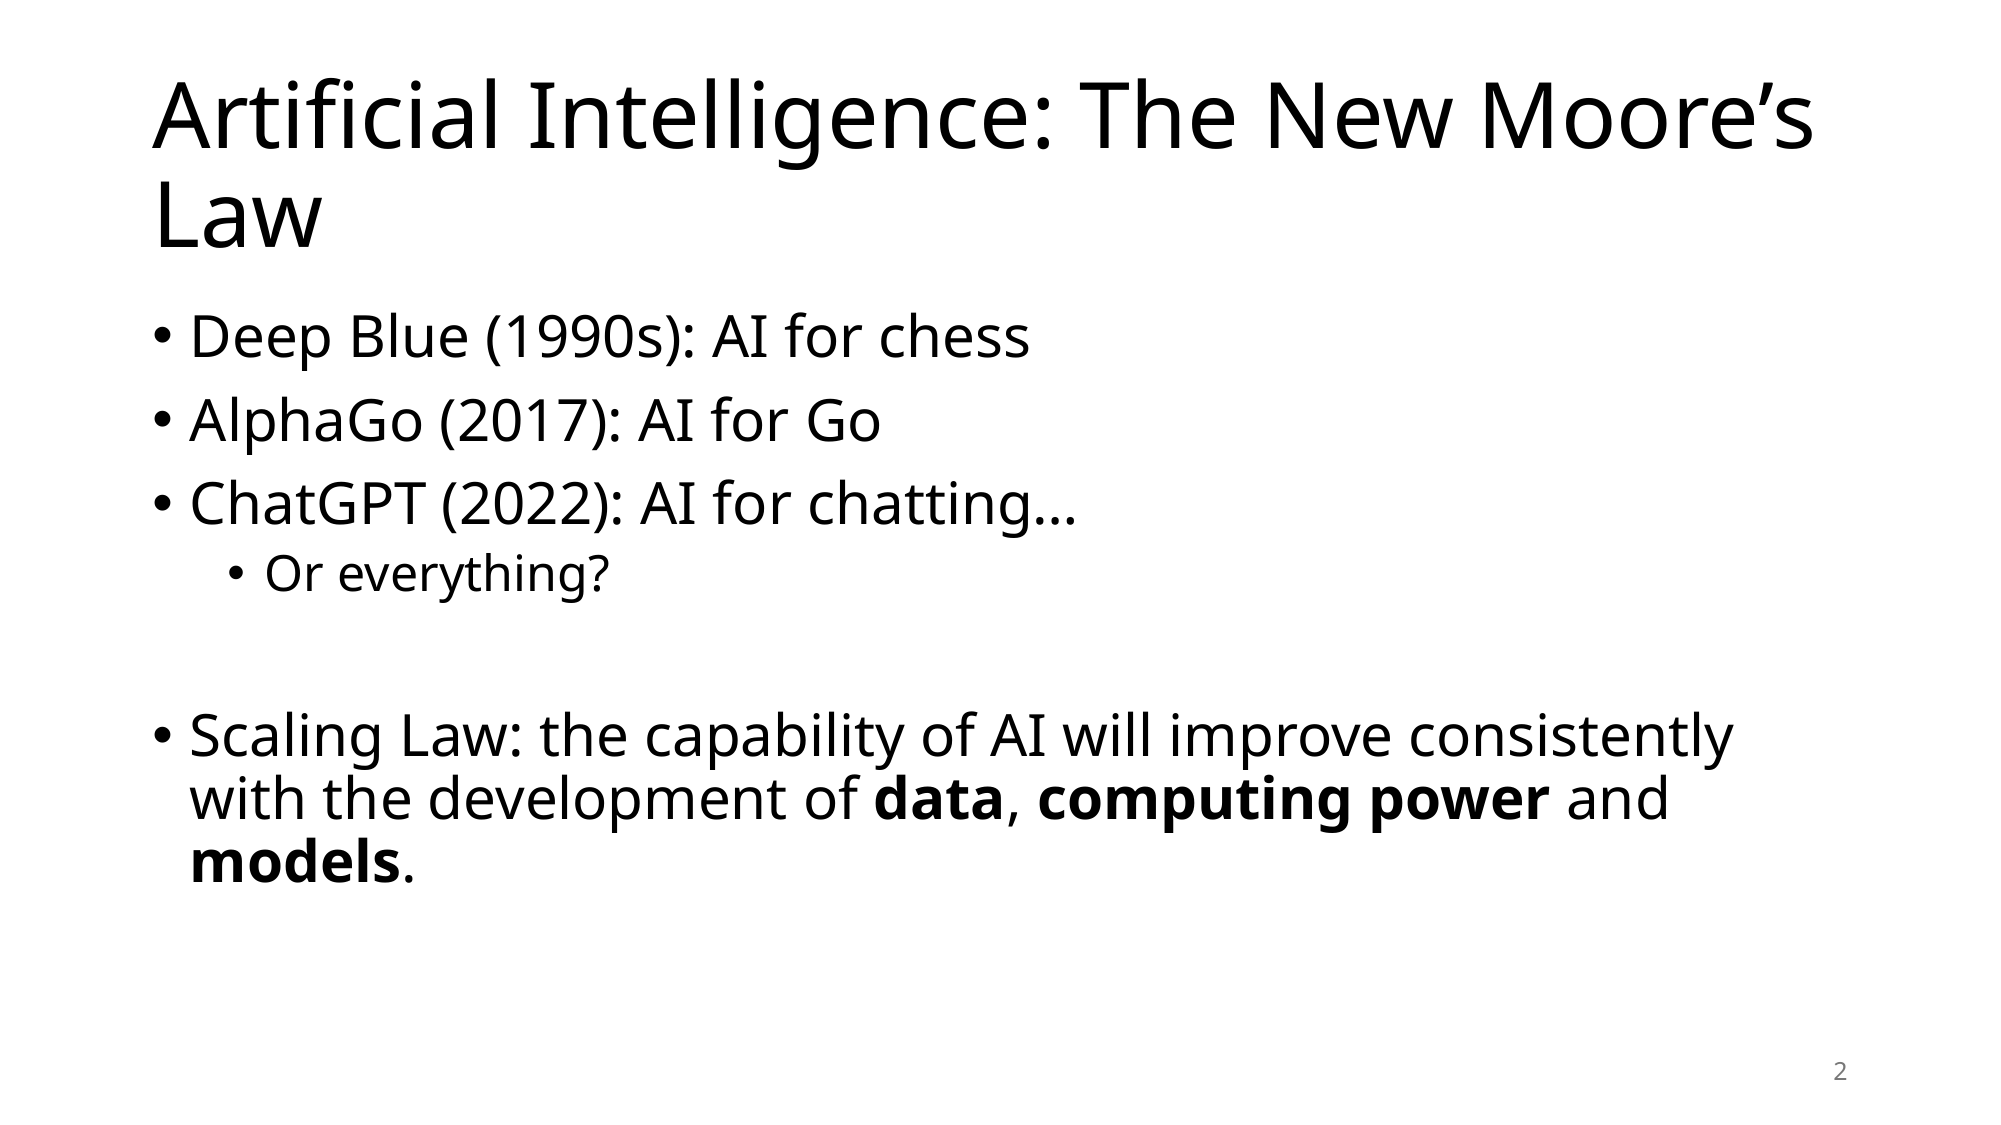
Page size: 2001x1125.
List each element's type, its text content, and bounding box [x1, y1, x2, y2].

title Artificial Intelligence: The New Moore’s Law [137, 59, 1863, 278]
list Deep Blue (1990s): AI for chess AlphaGo (2017): AI for Go ChatGPT (2022): AI for chatting… Or everything? Scaling Law: the capability of AI will improve consistently with the development of data, computing power and models. [137, 299, 1863, 1014]
slide_number 2 [1412, 1042, 1863, 1103]
